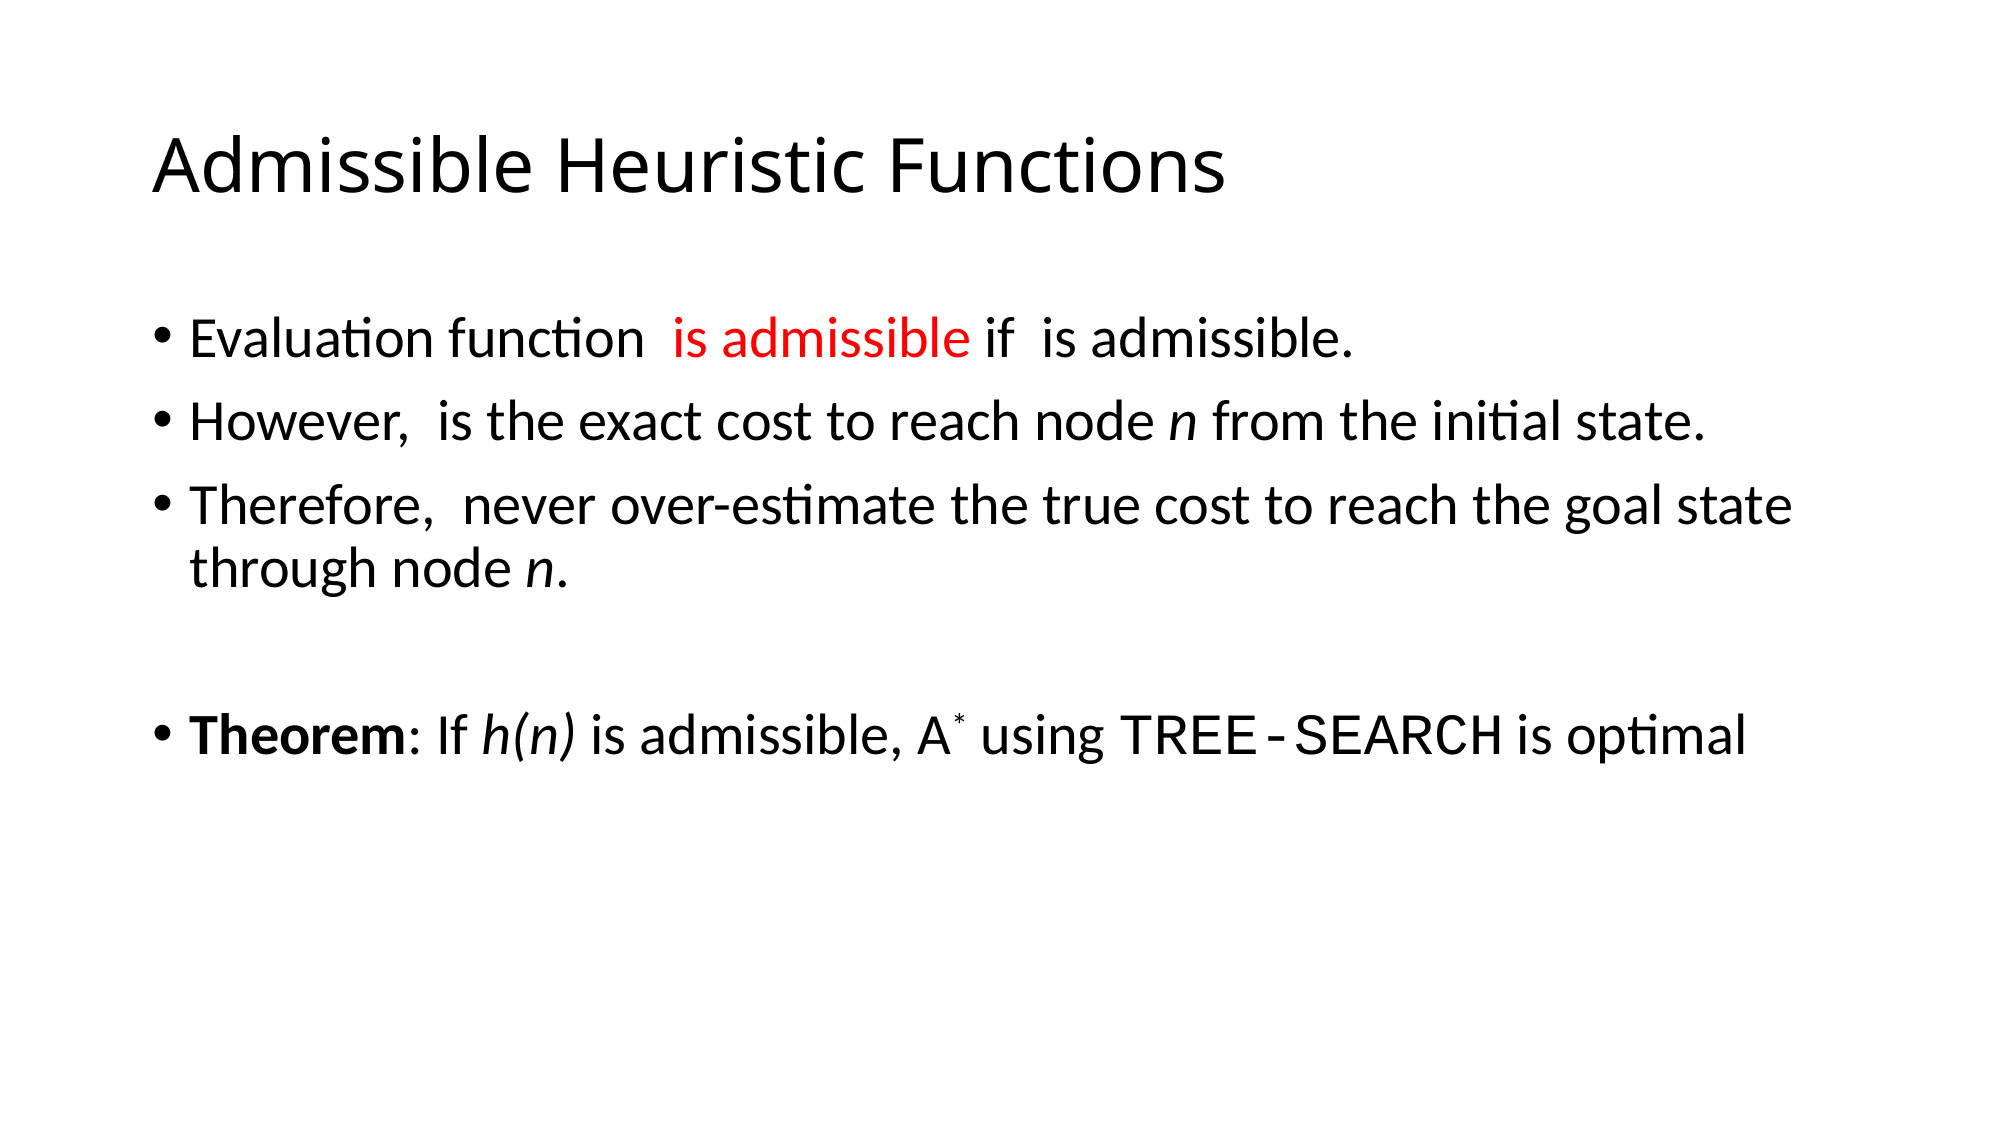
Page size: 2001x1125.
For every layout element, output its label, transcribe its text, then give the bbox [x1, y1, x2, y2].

title Admissible Heuristic Functions [137, 59, 1863, 278]
